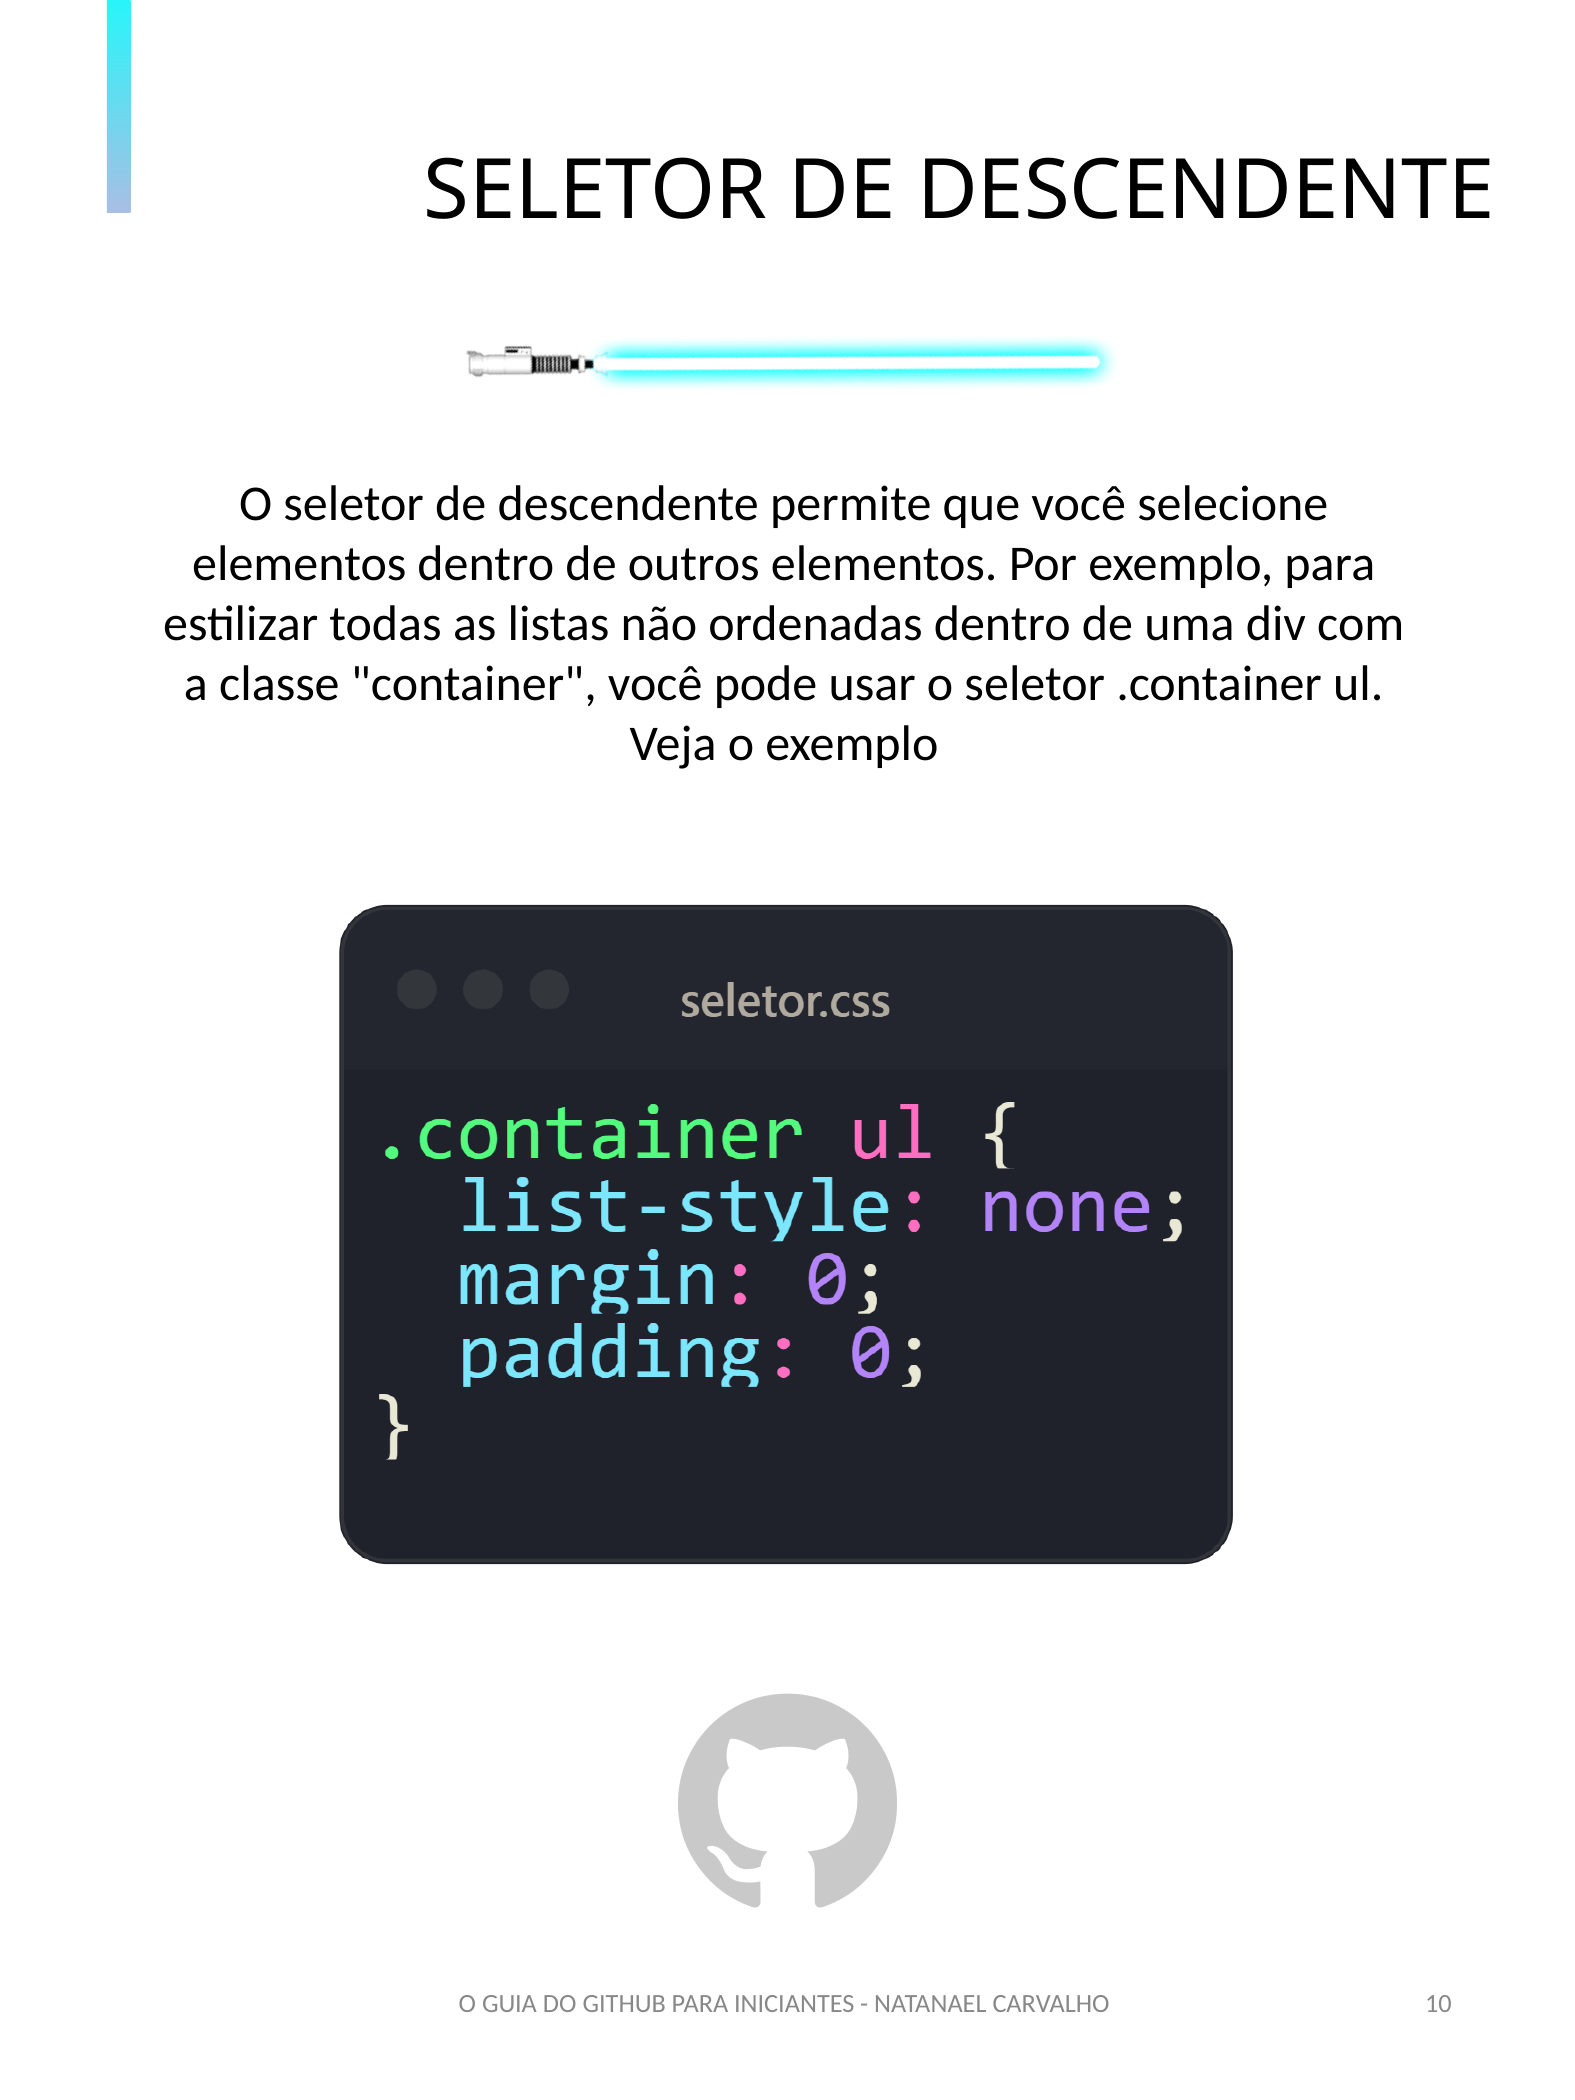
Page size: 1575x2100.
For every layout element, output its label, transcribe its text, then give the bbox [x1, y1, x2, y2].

slide_number ‹#› [1159, 1946, 1467, 2059]
text_box SELETOR DE DESCENDENTE [799, 127, 1575, 243]
picture [437, 35, 1139, 686]
text_box SELETOR DE DESCENDENTE [408, 127, 594, 243]
text_box [106, 0, 131, 213]
picture [678, 1690, 897, 1910]
footer O GUIA DO GITHUB PARA INICIANTES - NATANAEL CARVALHO [408, 1946, 1159, 2059]
text_box O seletor de descendente permite que você selecione elementos dentro de outros elementos. Por exemplo, para estilizar todas as listas não ordenadas dentro de uma div com a classe "container", você pode usar o seletor .container ul. Veja o exemplo [142, 462, 1426, 778]
picture [0, 873, 1572, 1594]
